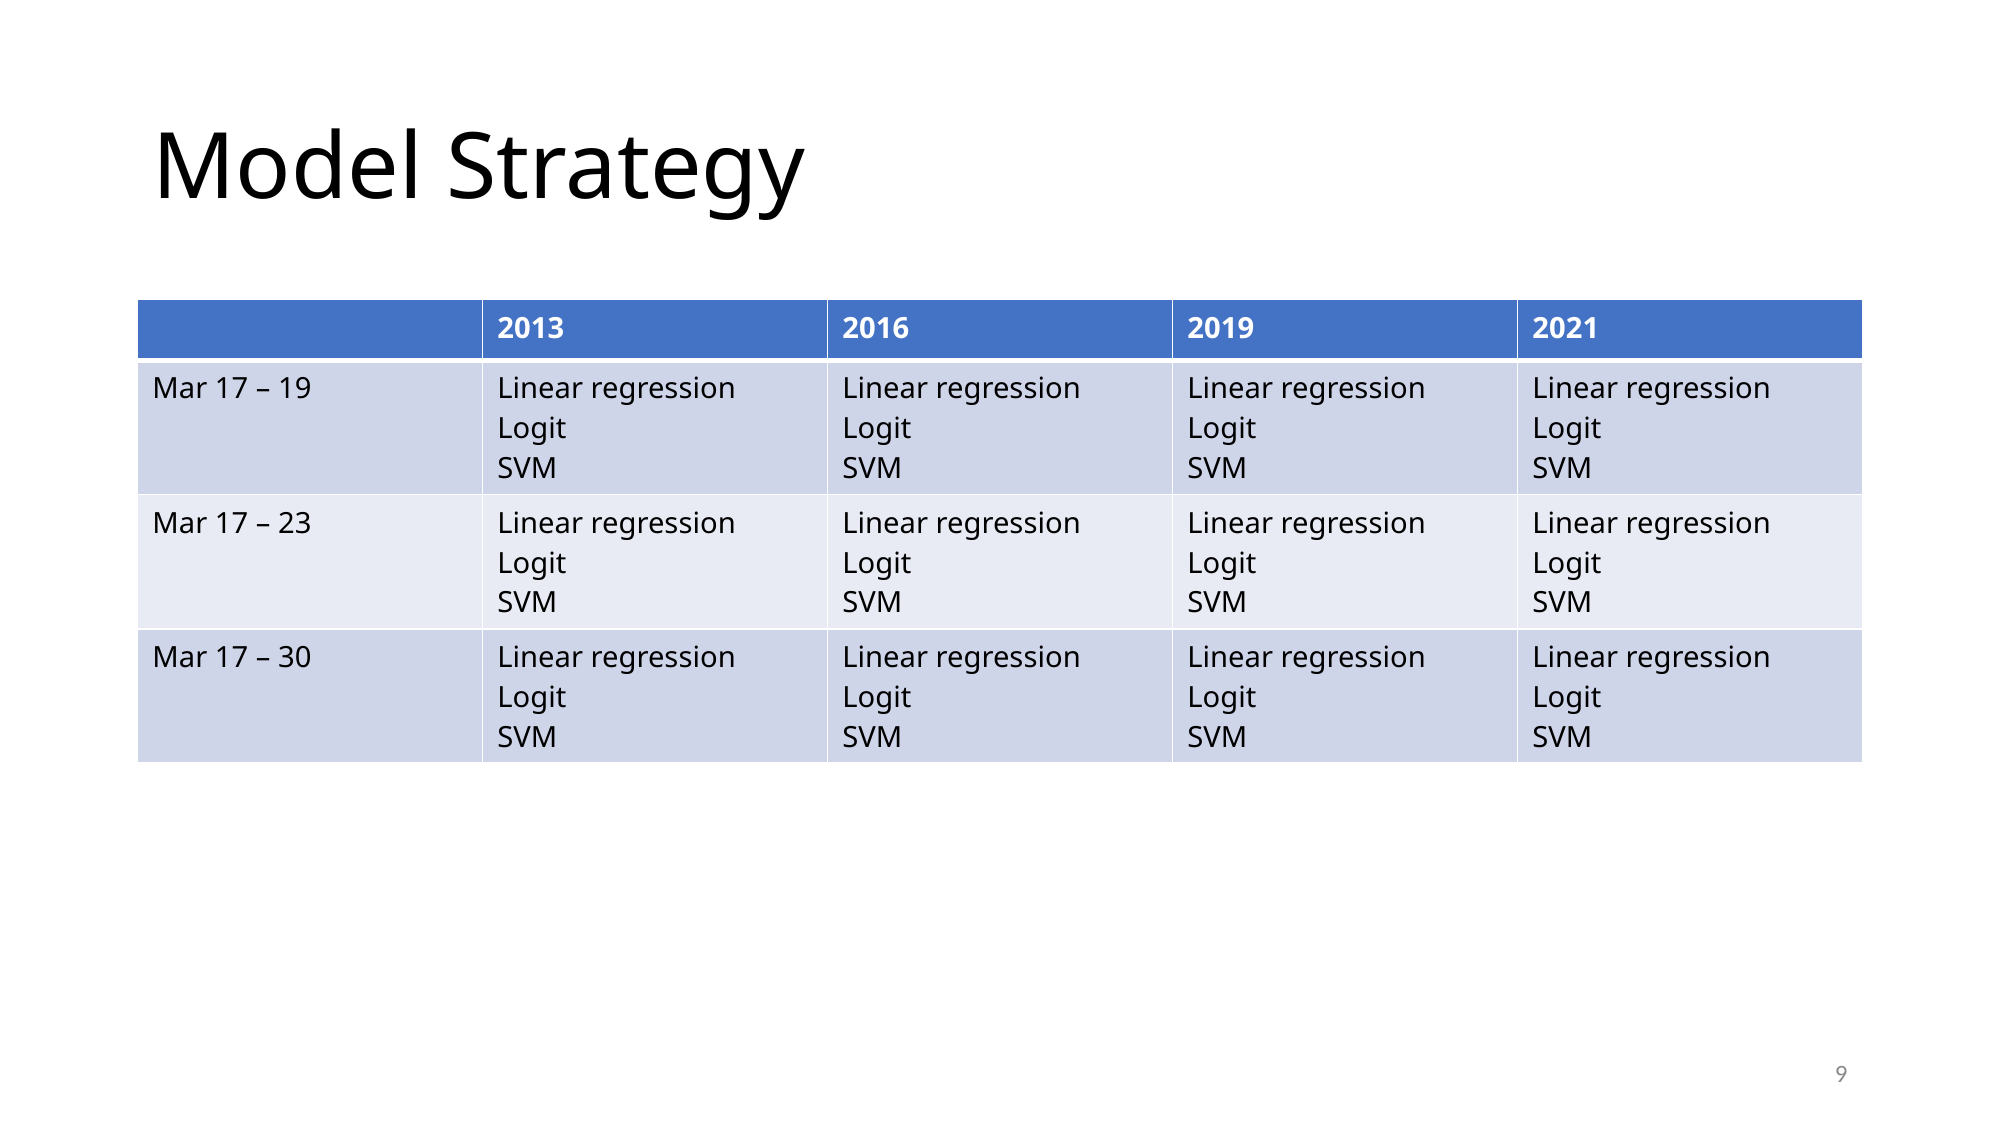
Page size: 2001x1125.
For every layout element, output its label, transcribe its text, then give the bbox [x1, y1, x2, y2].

table_cell Linear regression Logit SVM [1173, 630, 1517, 762]
table_cell Mar 17 – 19 [138, 363, 482, 494]
title Model Strategy [137, 59, 1863, 278]
table_cell Linear regression Logit SVM [1173, 495, 1517, 628]
table_header 2021 [1518, 300, 1862, 358]
table_cell Linear regression Logit SVM [1518, 363, 1862, 494]
table_header 2013 [483, 300, 827, 358]
slide_number 9 [1412, 1042, 1863, 1103]
table_cell Linear regression Logit SVM [828, 363, 1172, 494]
table_cell Linear regression Logit SVM [828, 630, 1172, 762]
table_cell Mar 17 – 23 [138, 495, 482, 628]
table_header 2019 [1173, 300, 1517, 358]
table_cell Linear regression Logit SVM [483, 363, 827, 494]
table_cell Linear regression Logit SVM [1518, 495, 1862, 628]
table_cell Linear regression Logit SVM [828, 495, 1172, 628]
table_cell Linear regression Logit SVM [483, 495, 827, 628]
table_cell Mar 17 – 30 [138, 630, 482, 762]
table_cell Linear regression Logit SVM [483, 630, 827, 762]
table_cell Linear regression Logit SVM [1518, 630, 1862, 762]
table_cell Linear regression Logit SVM [1173, 363, 1517, 494]
table_header [138, 300, 482, 358]
table_header 2016 [828, 300, 1172, 358]
